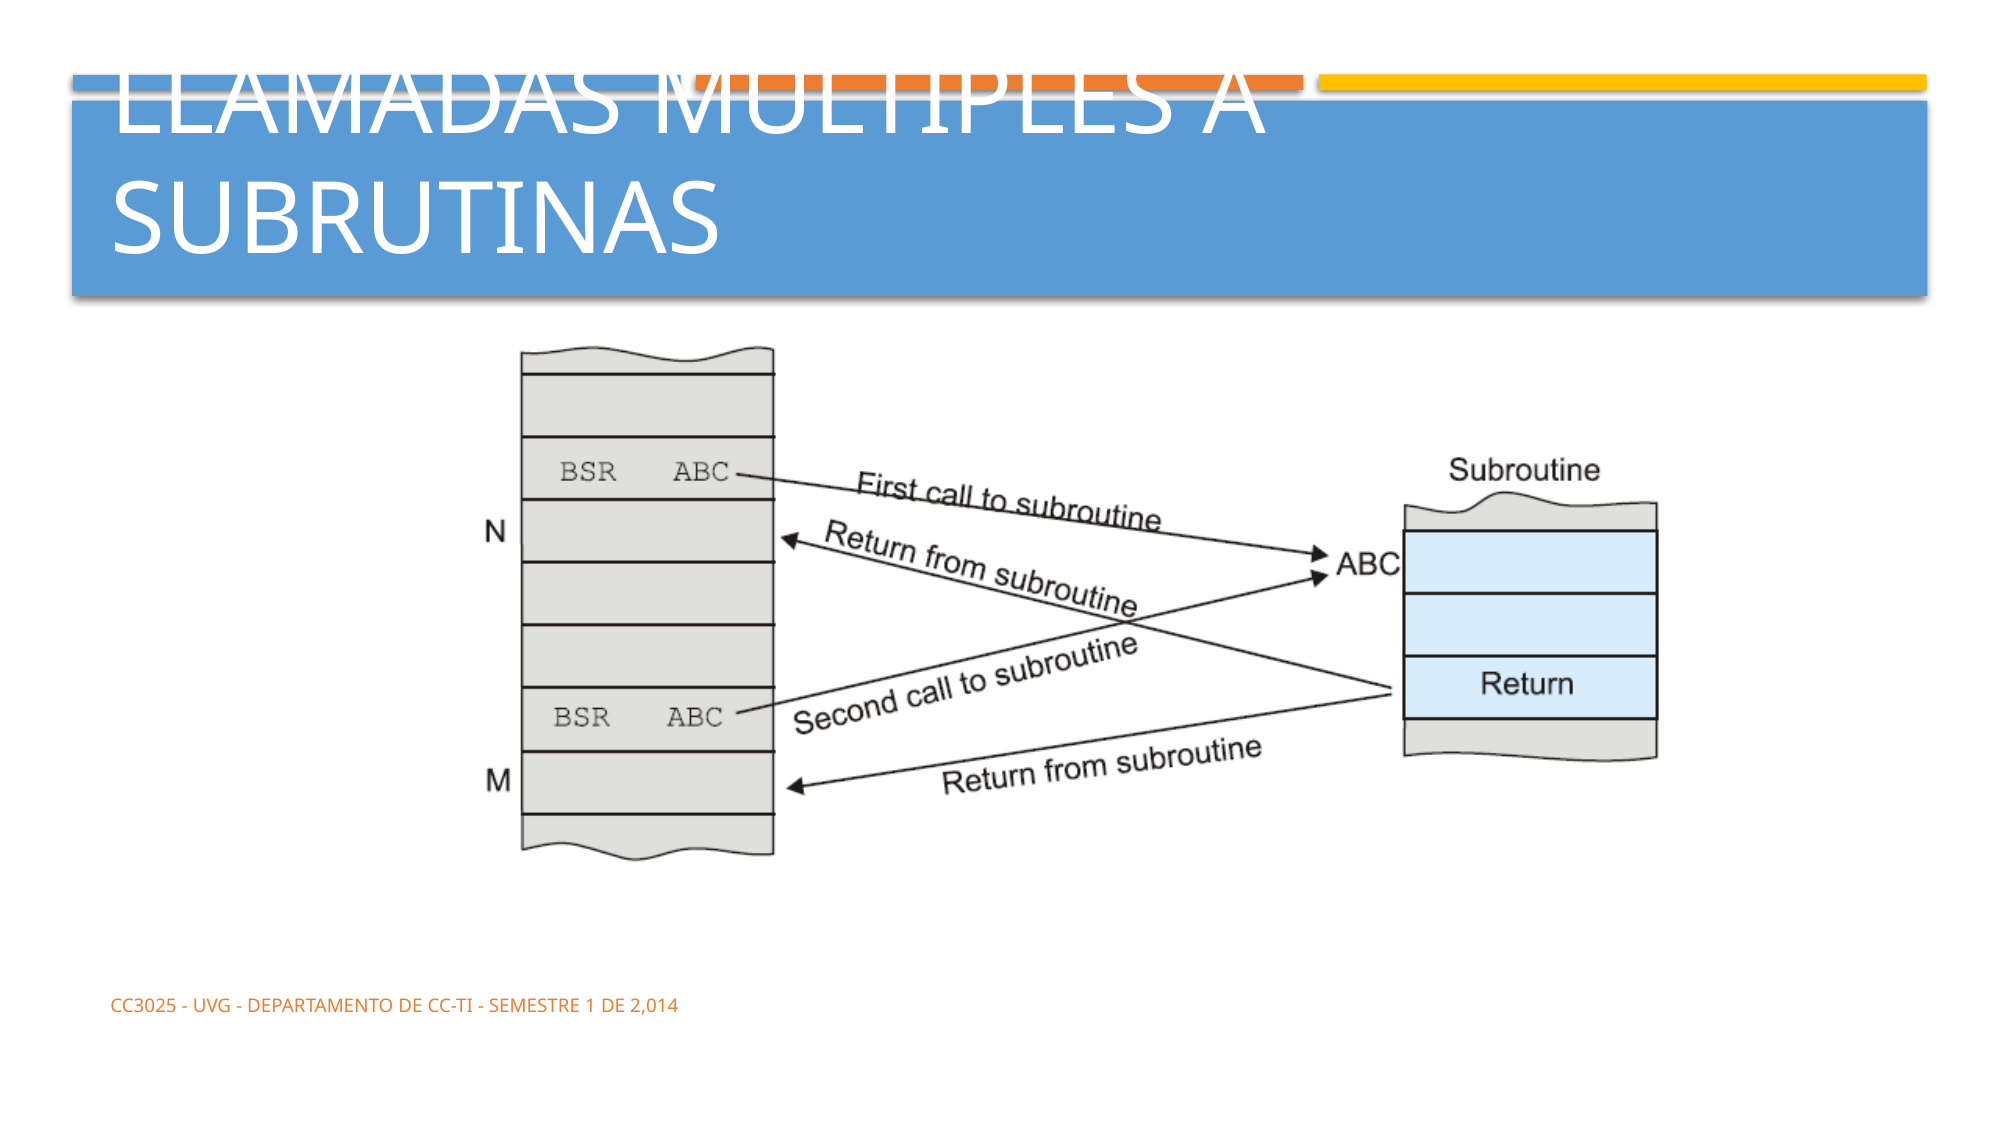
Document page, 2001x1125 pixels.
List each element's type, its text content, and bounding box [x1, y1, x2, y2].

picture [467, 325, 1710, 899]
footer CC3025 - UVG - Departamento de CC-TI - Semestre 1 de 2,014 [95, 976, 1230, 1037]
title Llamadas múltiples a subrutinas [95, 115, 1905, 282]
